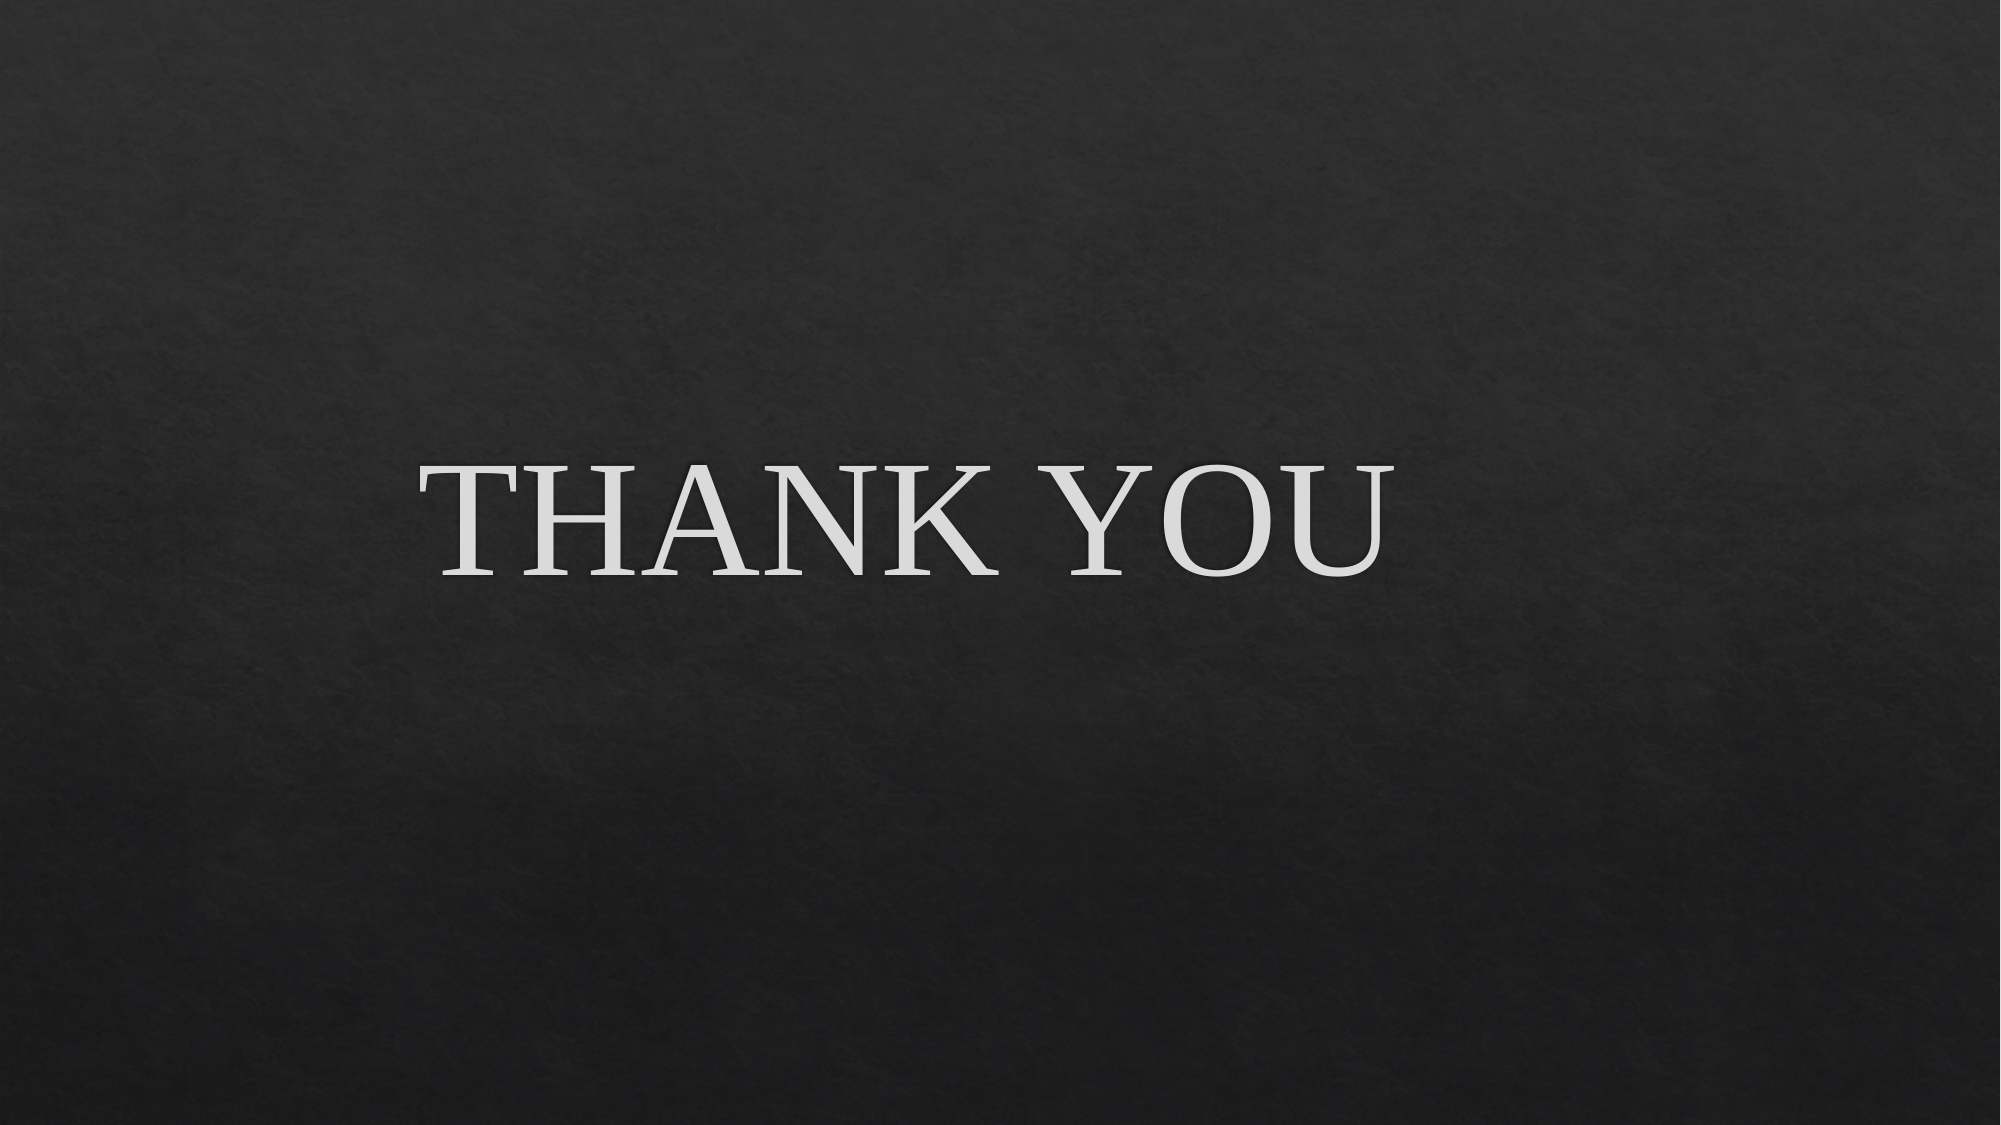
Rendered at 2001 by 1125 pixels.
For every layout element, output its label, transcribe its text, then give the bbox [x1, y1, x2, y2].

list THANK YOU [402, 401, 1863, 830]
